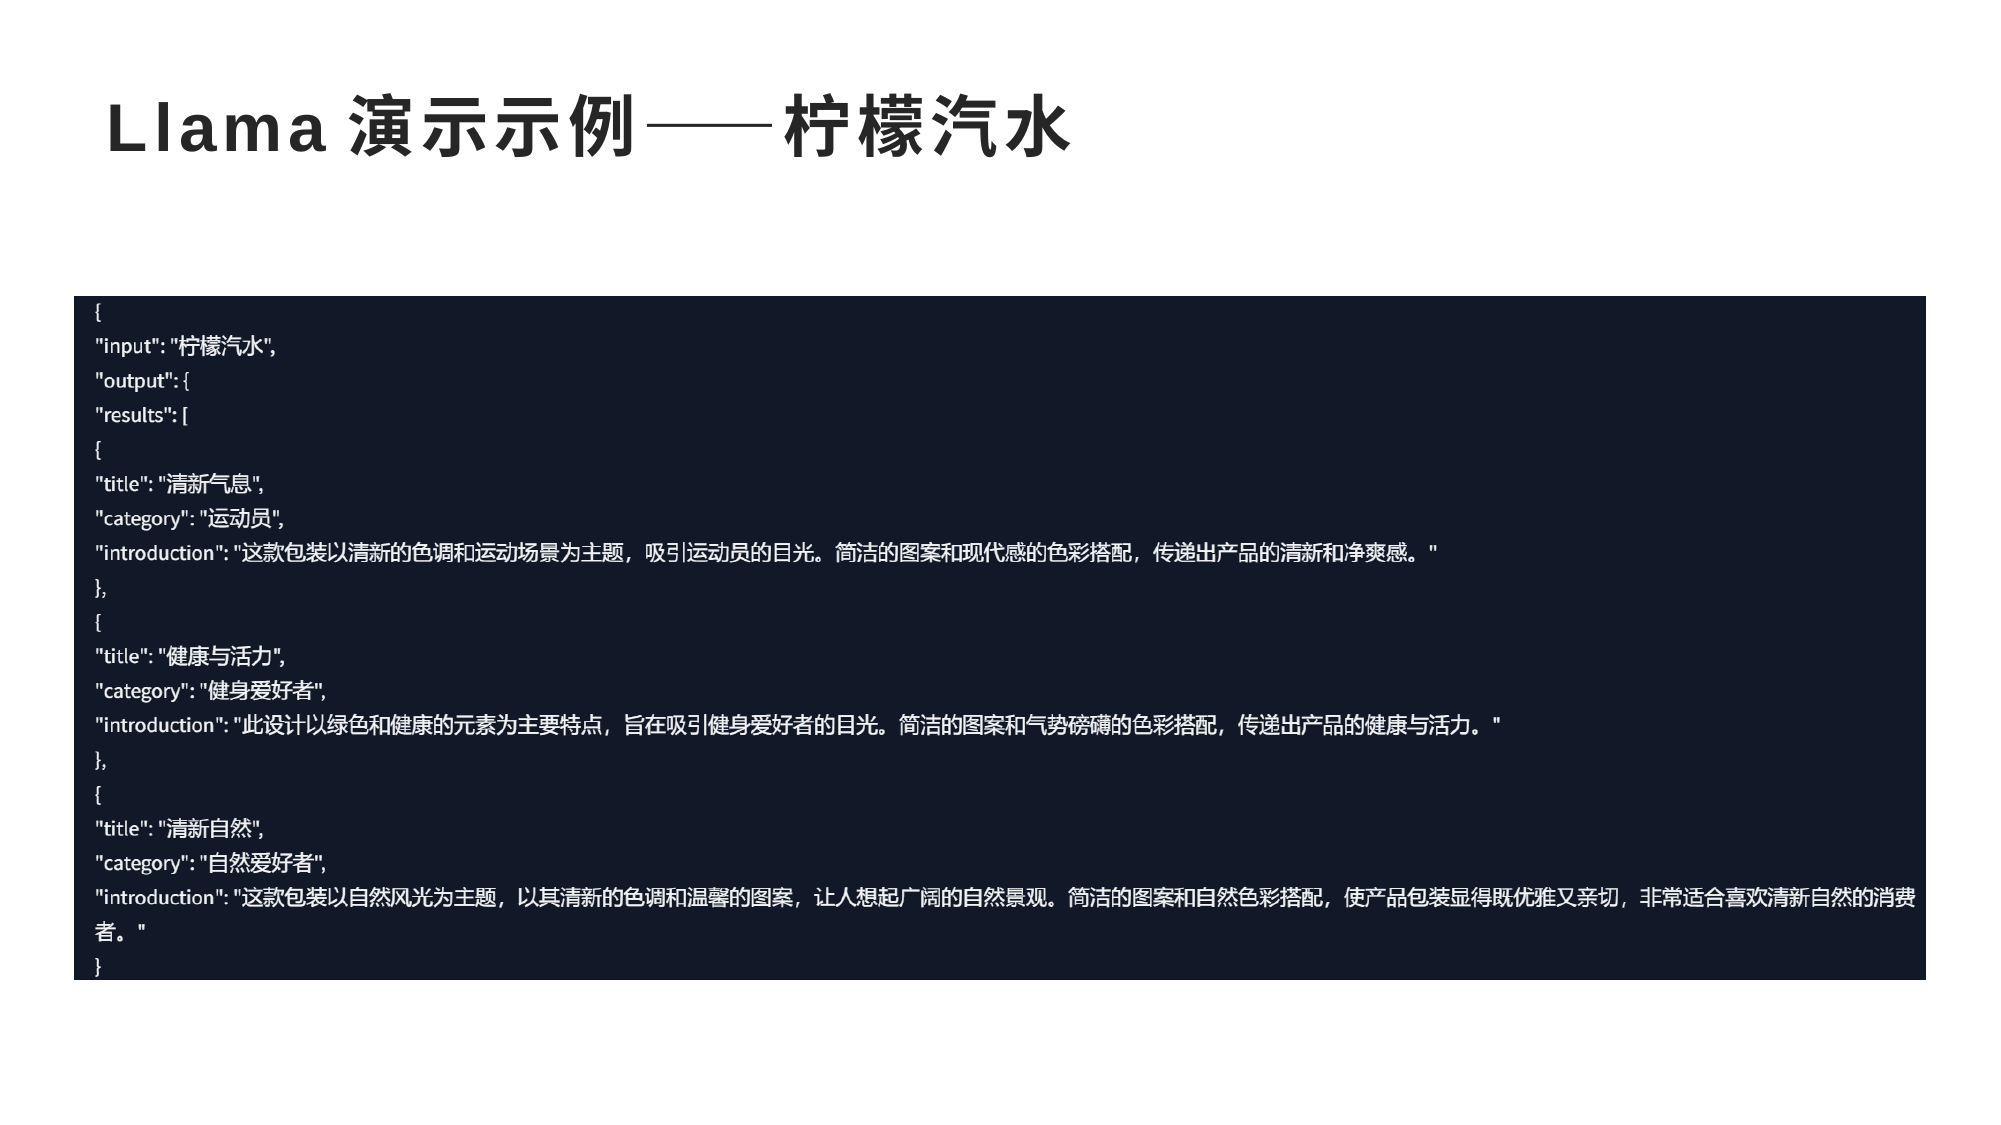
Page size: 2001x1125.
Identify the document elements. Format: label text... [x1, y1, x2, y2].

picture [74, 296, 1926, 980]
title Llama演示示例——柠檬汽水 [91, 66, 1188, 183]
